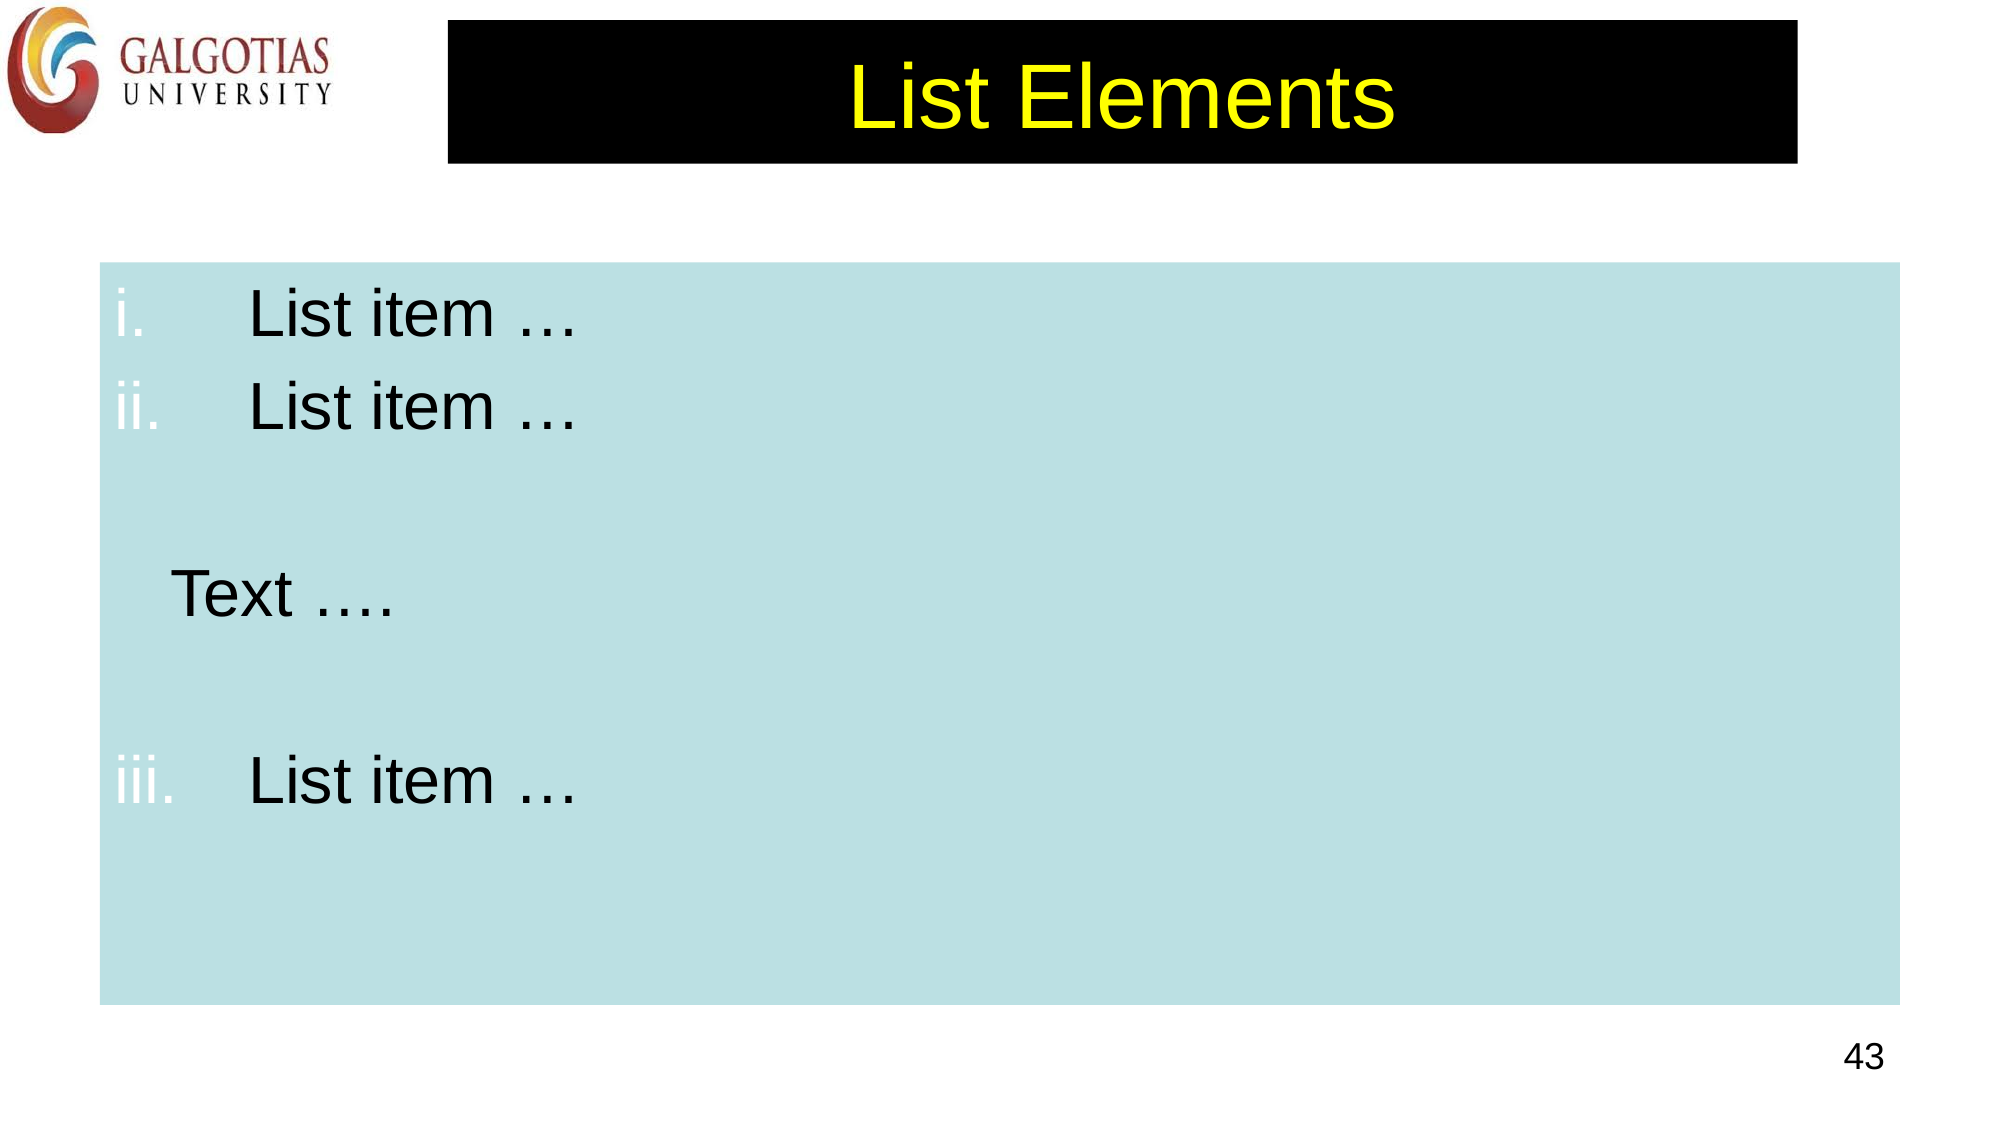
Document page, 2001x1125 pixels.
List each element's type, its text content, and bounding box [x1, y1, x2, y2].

picture [0, 0, 338, 138]
title List Elements [447, 20, 1798, 164]
list List item … List item … Text …. List item … [99, 262, 1900, 1005]
slide_number 43 [1433, 1024, 1900, 1103]
